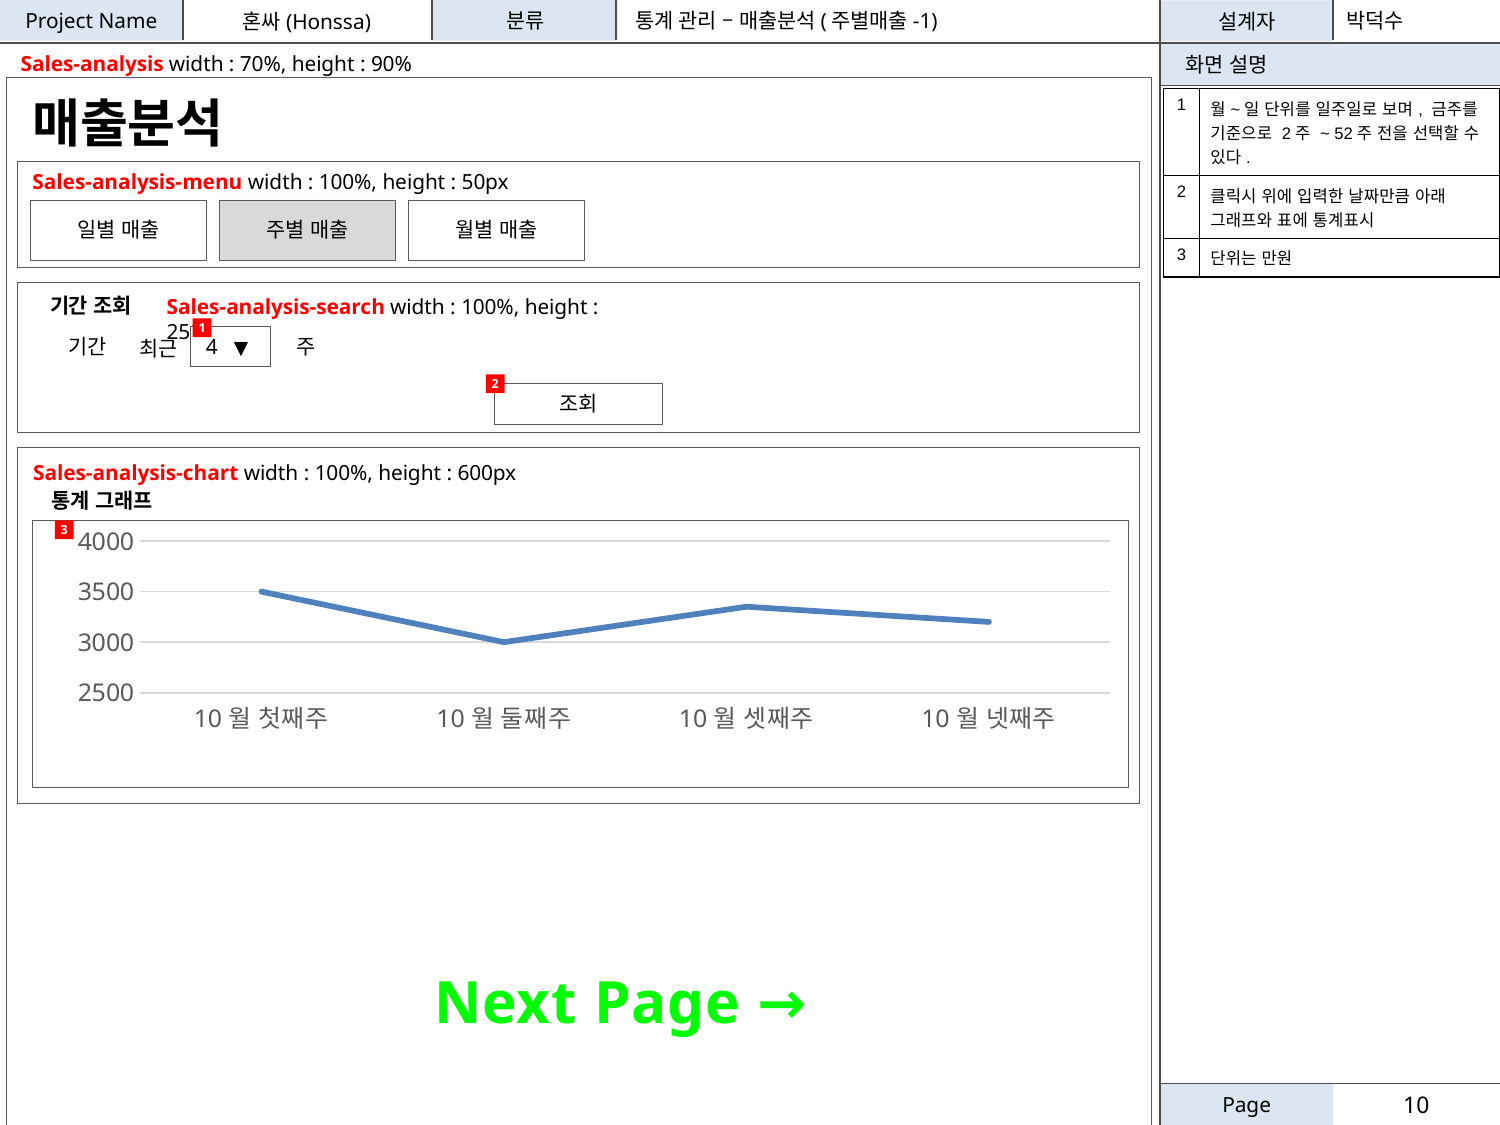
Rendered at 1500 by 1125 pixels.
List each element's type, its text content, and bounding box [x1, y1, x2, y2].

text_box 박덕수 [1331, 0, 1486, 40]
text_box [492, 382, 664, 426]
chart [32, 524, 1129, 788]
text_box 통계 그래프 [5, 479, 199, 520]
table_cell 단위는 만원 [1200, 239, 1499, 276]
text_box [16, 280, 1142, 434]
text_box 매출분석 [17, 82, 266, 159]
table_cell 2 [1164, 176, 1199, 238]
text_box 최근 [118, 328, 188, 368]
table_cell 클릭시 위에 입력한 날짜만큼 아래 그래프와 표에 통계표시 [1200, 176, 1499, 238]
text_box [28, 198, 209, 262]
text_box 월별 매출 [432, 209, 560, 250]
text_box [16, 445, 1142, 805]
text_box [217, 198, 398, 262]
text_box [4, 75, 1153, 1125]
text_box 기간 조회 [29, 285, 152, 326]
text_box 기간 [26, 326, 149, 366]
text_box 주 [281, 326, 319, 366]
text_box [76, 518, 1130, 525]
text_box Sales-analysis-search width : 100%, height : 250px [151, 285, 672, 351]
text_box [16, 159, 1142, 269]
text_box 2 [484, 372, 507, 395]
table_cell 3 [1164, 239, 1199, 276]
text_box 주별 매출 [243, 209, 371, 250]
text_box 통계 관리 – 매출분석(주별매출-1) [620, 0, 1070, 40]
table_header 1 [1164, 89, 1199, 175]
text_box 3 [53, 518, 76, 522]
text_box 일별 매출 [54, 209, 182, 250]
text_box Sales-analysis-menu width : 100%, height : 50px [17, 160, 538, 201]
text_box 조회 [517, 383, 640, 424]
text_box Next Page → [328, 958, 912, 1043]
text_box Sales-analysis-chart width : 100%, height : 600px [18, 452, 539, 493]
text_box 1 [191, 316, 214, 339]
table_header 월~일 단위를 일주일로 보며, 금주를 기준으로 2주 ~ 52주 전을 선택할 수 있다. [1200, 89, 1499, 175]
text_box 4 ▼ [183, 326, 272, 366]
text_box [406, 198, 587, 262]
text_box [31, 518, 53, 523]
text_box Sales-analysis width : 70%, height : 90% [5, 42, 526, 83]
